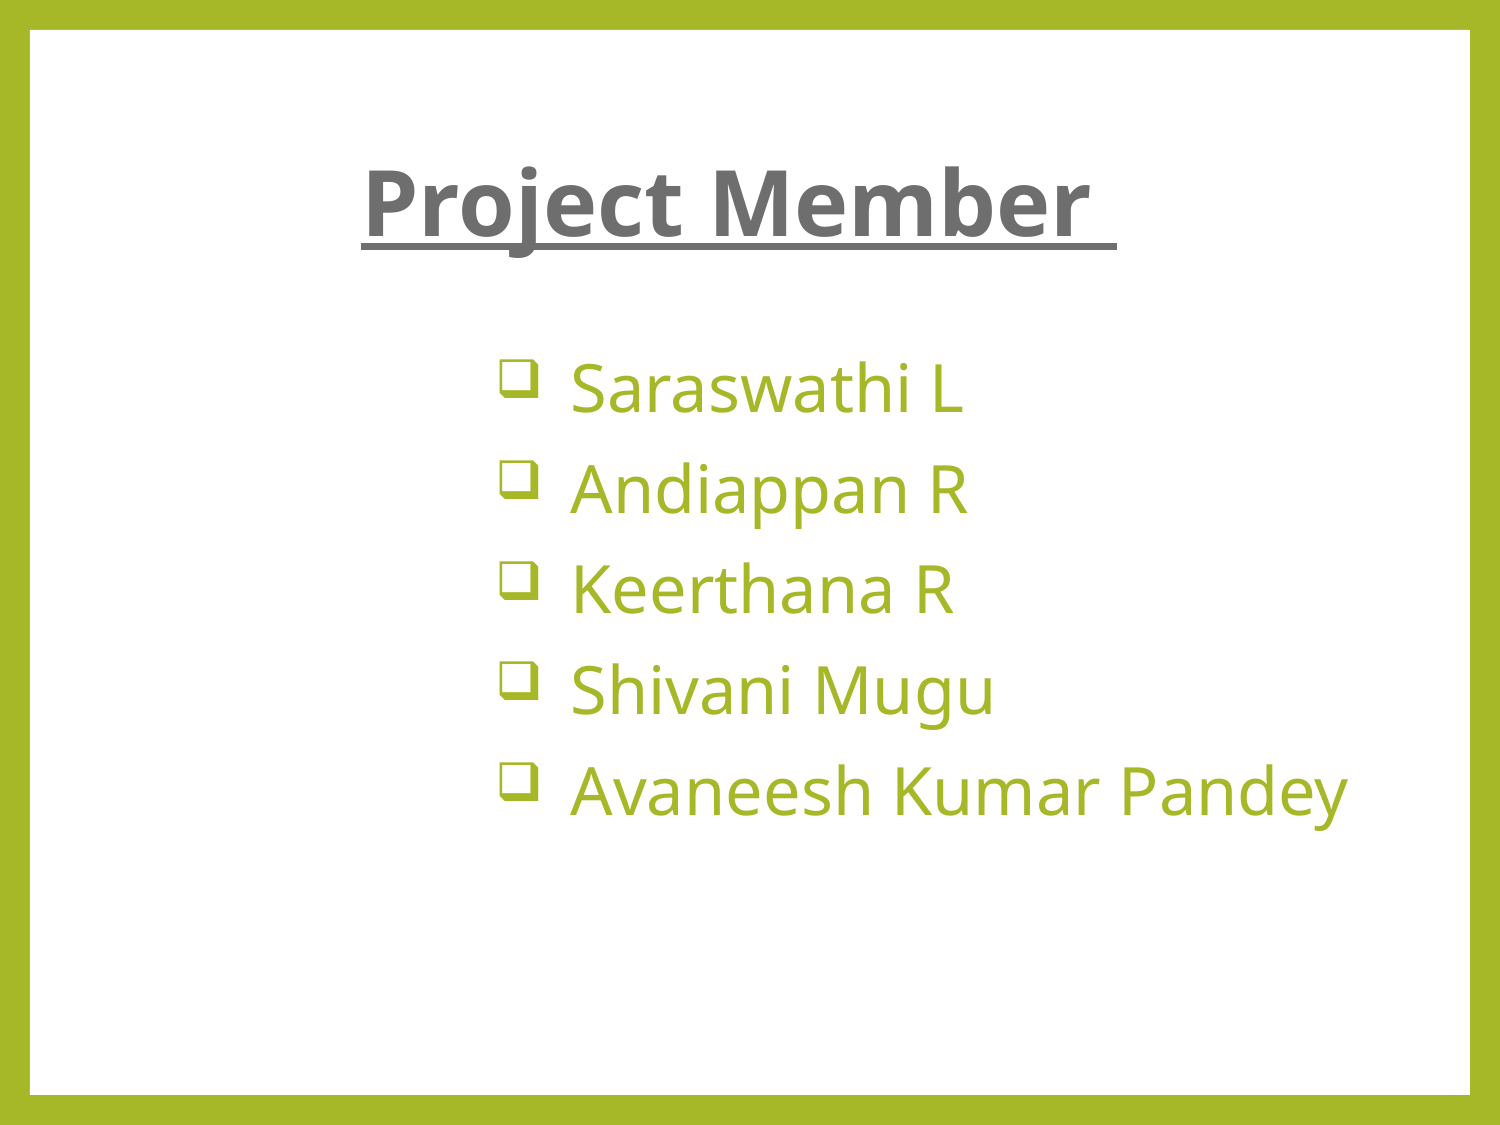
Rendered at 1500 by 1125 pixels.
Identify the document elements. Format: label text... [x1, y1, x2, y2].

text_box Saraswathi L Andiappan R Keerthana R Shivani Mugu Avaneesh Kumar Pandey [474, 237, 1500, 837]
text_box Project Member [137, 137, 1341, 263]
